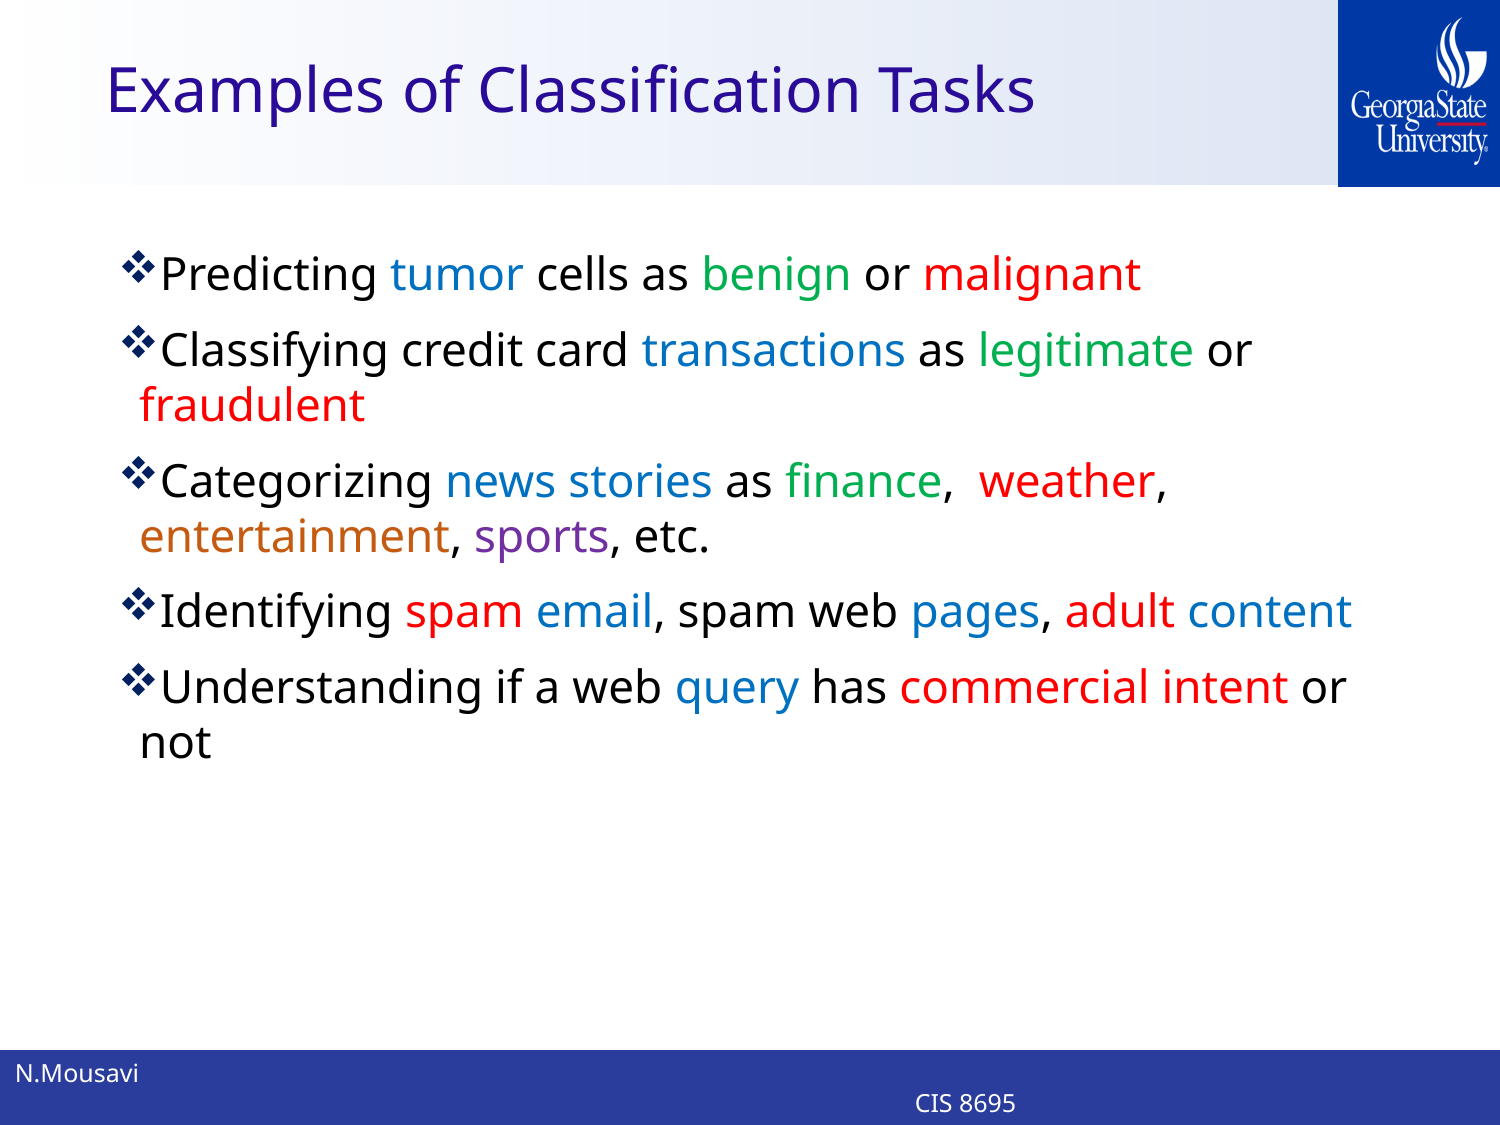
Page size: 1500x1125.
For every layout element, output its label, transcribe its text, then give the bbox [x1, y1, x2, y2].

list Predicting tumor cells as benign or malignant Classifying credit card transactions as legitimate or fraudulent Categorizing news stories as finance, weather, entertainment, sports, etc. Identifying spam email, spam web pages, adult content Understanding if a web query has commercial intent or not [103, 237, 1397, 952]
title Examples of Classification Tasks [90, 0, 1500, 185]
